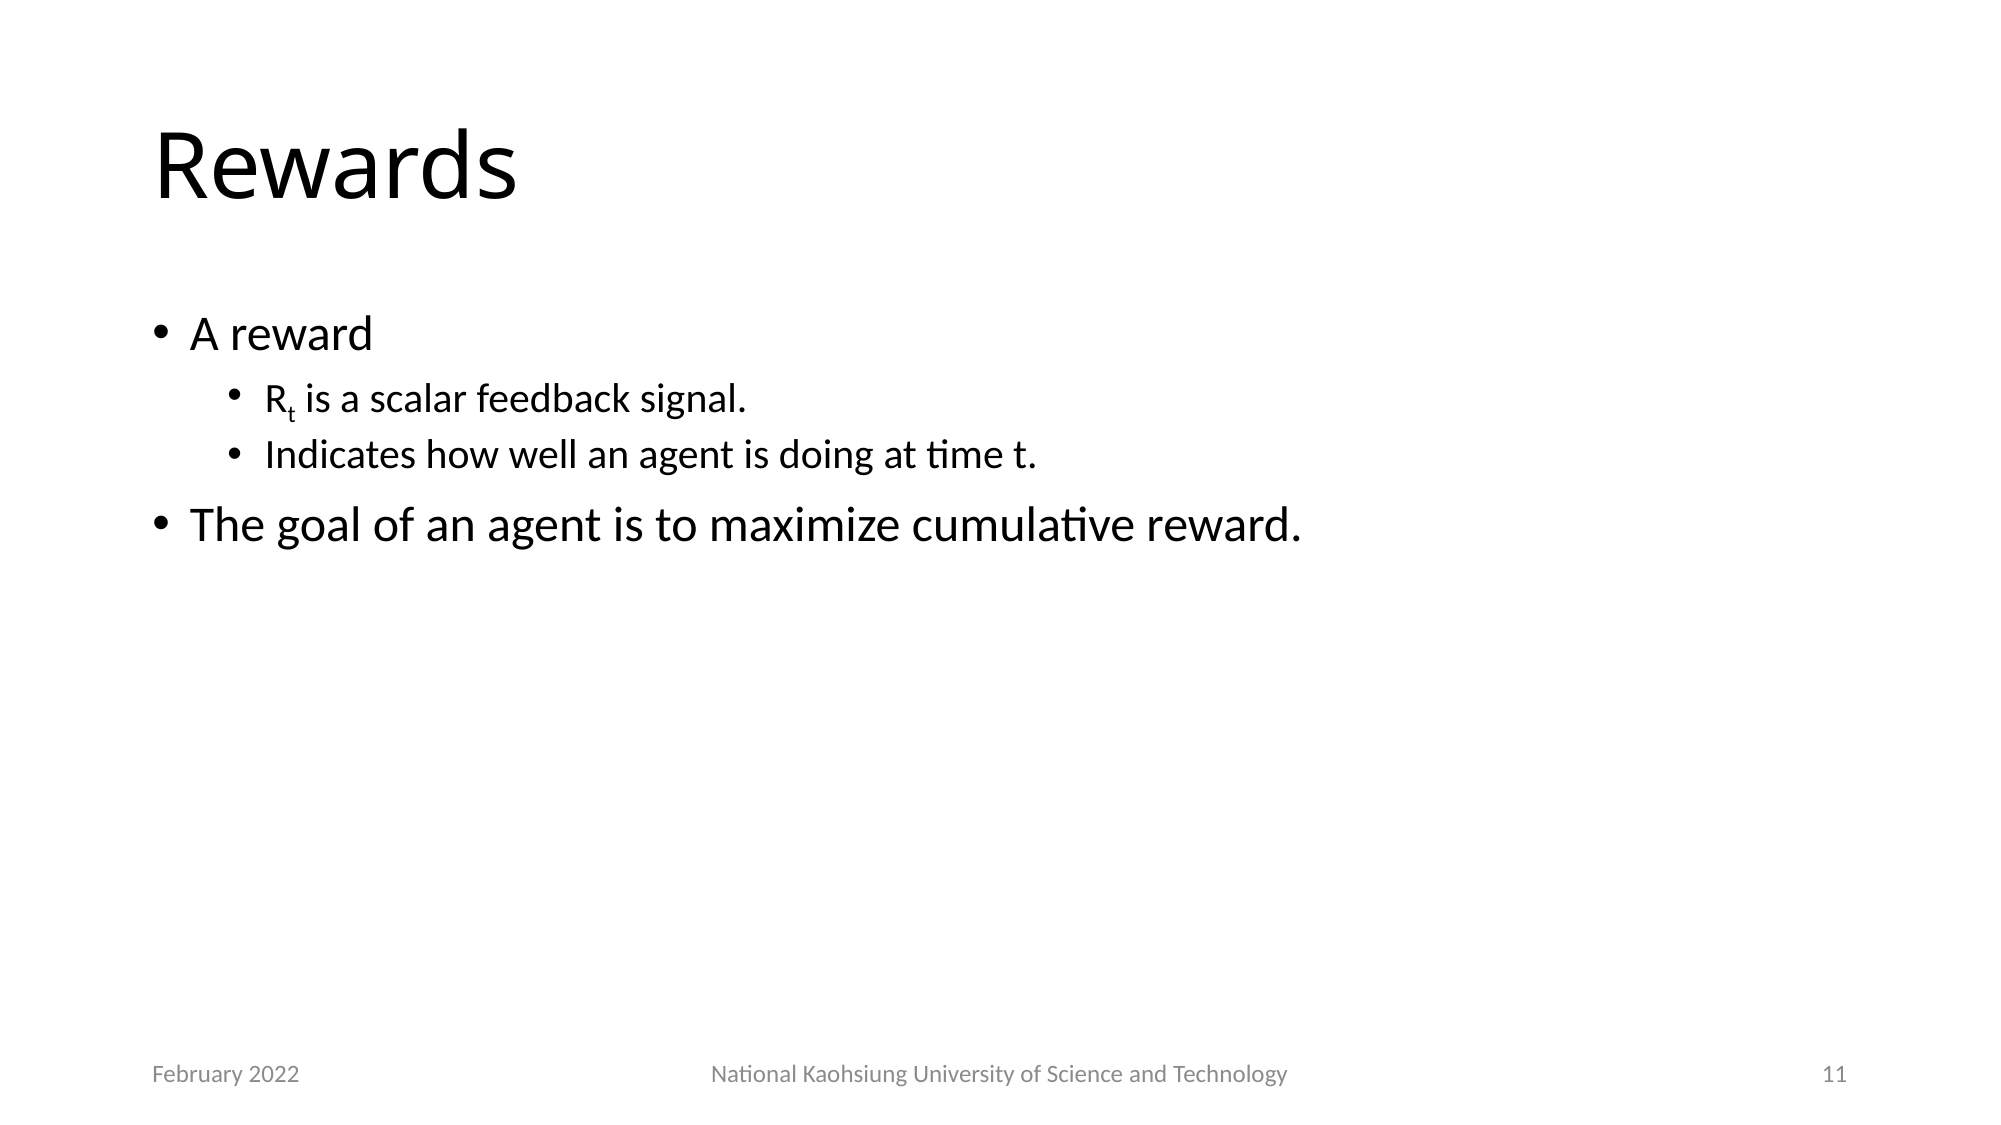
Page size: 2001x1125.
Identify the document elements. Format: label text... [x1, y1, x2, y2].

title Rewards [137, 59, 1863, 278]
slide_number 11 [1412, 1042, 1863, 1103]
list A reward Rt is a scalar feedback signal. Indicates how well an agent is doing at time t. The goal of an agent is to maximize cumulative reward. [137, 299, 1863, 1014]
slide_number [137, 1042, 588, 1103]
footer National Kaohsiung University of Science and Technology [662, 1042, 1338, 1103]
